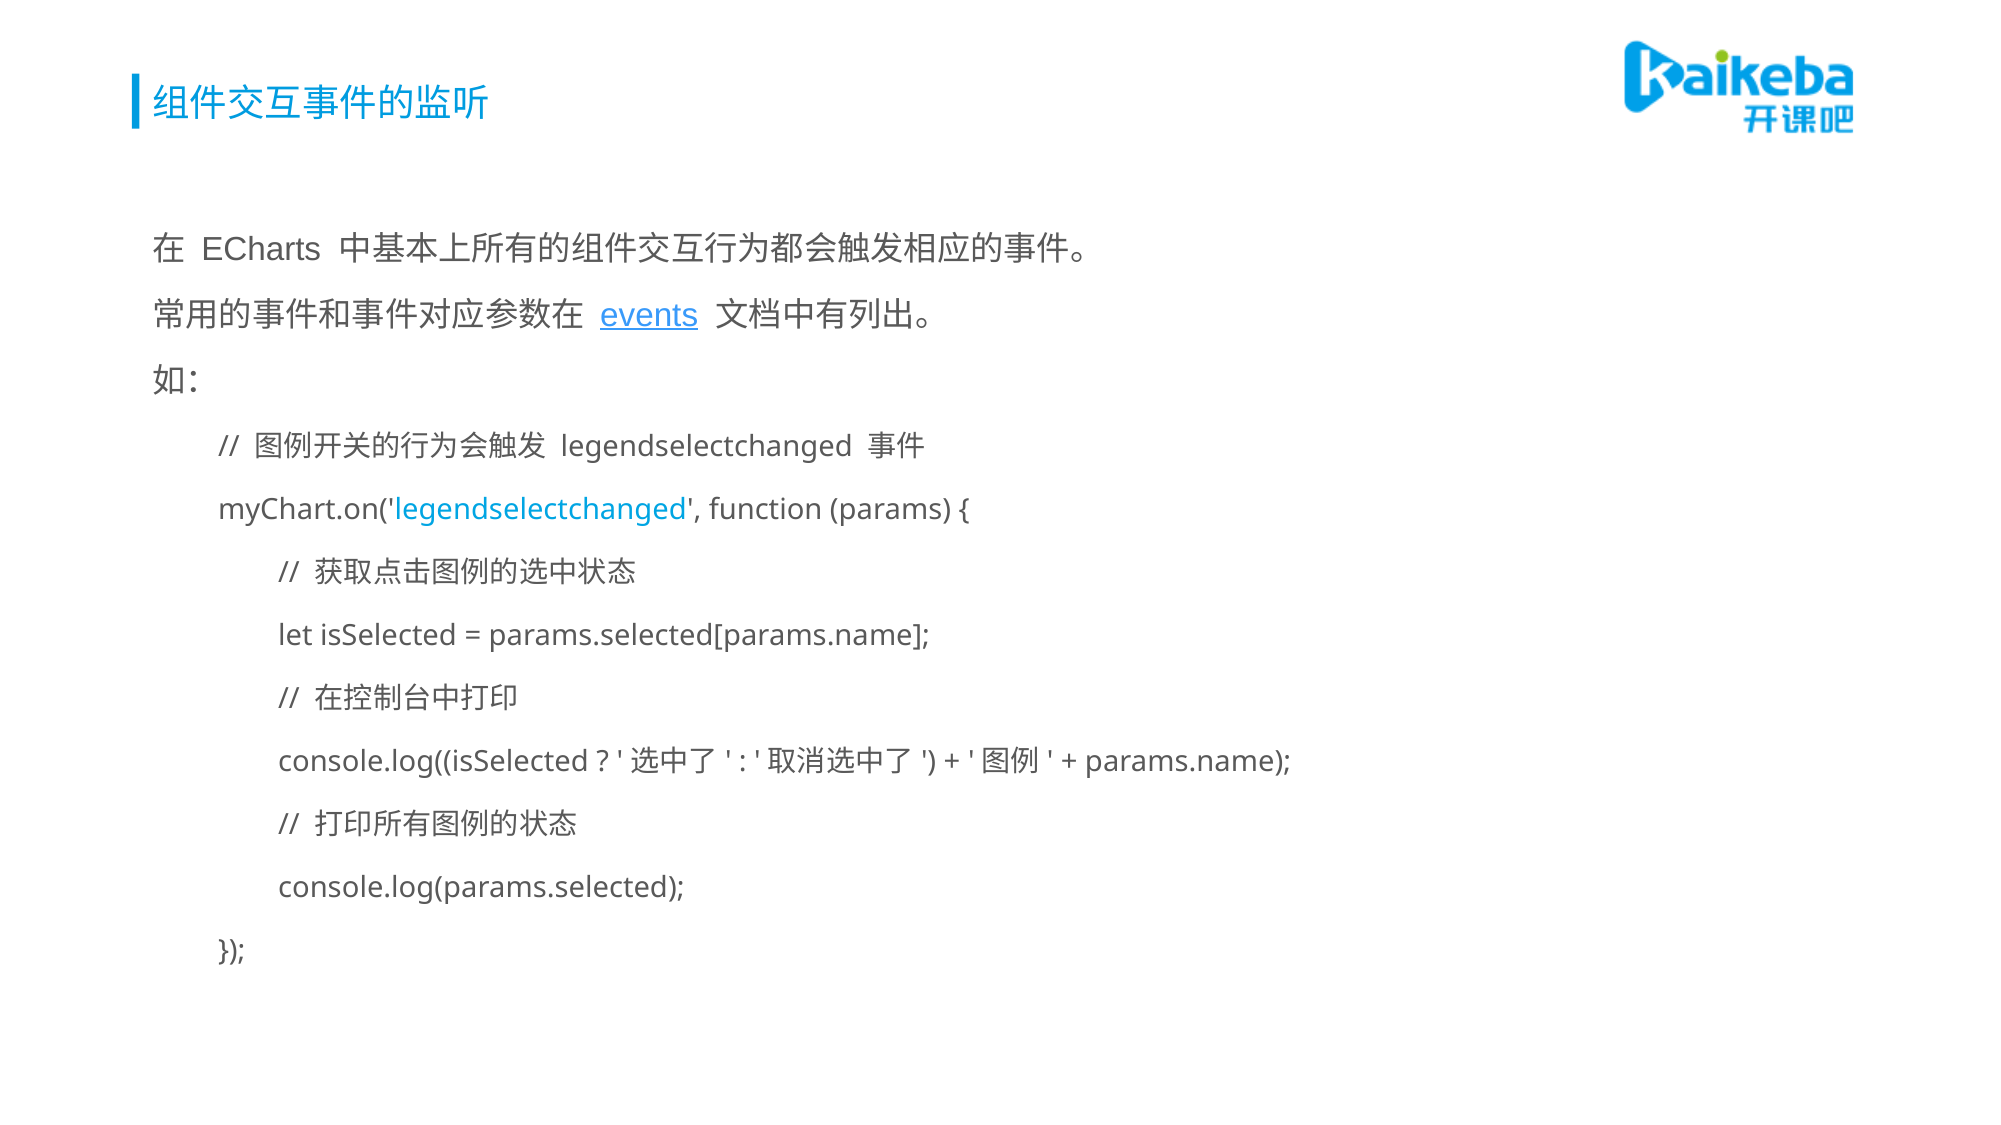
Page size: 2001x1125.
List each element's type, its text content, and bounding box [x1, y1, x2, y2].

picture [1640, 50, 1650, 59]
title 组件交互事件的监听 [137, 59, 1863, 148]
picture [1612, 31, 1866, 143]
list 在 ECharts 中基本上所有的组件交互行为都会触发相应的事件。 常用的事件和事件对应参数在 events 文档中有列出。 如： // 图例开关的行为会触发 legendselectchanged 事件 myChart.on('legendselectchanged', function (params) { // 获取点击图例的选中状态 let isSelected = params.selected[params.name]; // 在控制台中打印 console.log((isSelected ? '选中了' : '取消选中了') + '图例' + params.name); // 打印所有图例的状态 console.log(params.selected); }); [137, 199, 1863, 1014]
